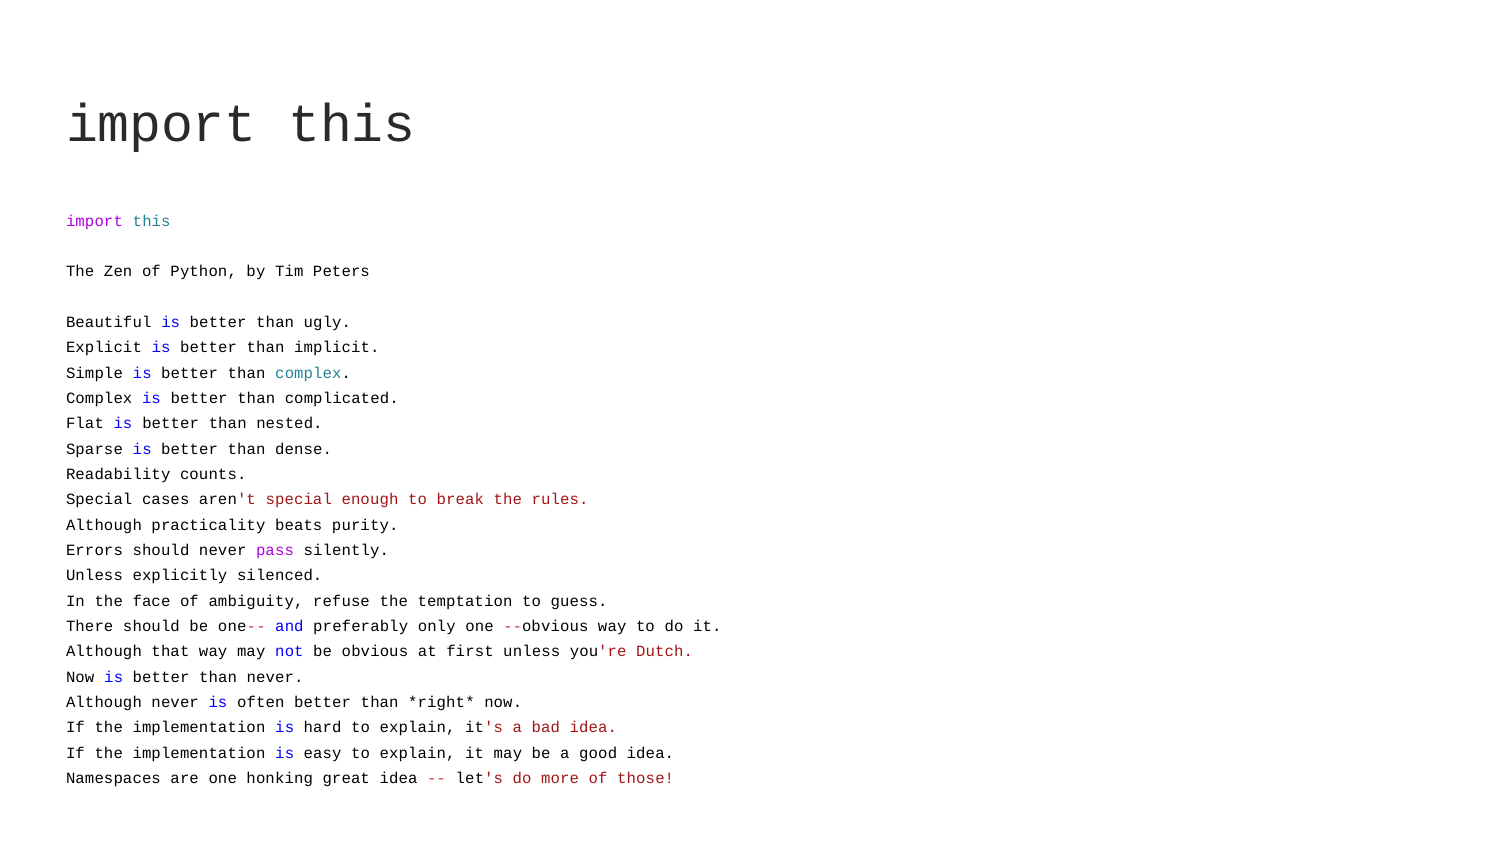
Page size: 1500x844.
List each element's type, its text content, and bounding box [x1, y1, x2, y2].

list import this The Zen of Python, by Tim Peters Beautiful is better than ugly. Explicit is better than implicit. Simple is better than complex. Complex is better than complicated. Flat is better than nested. Sparse is better than dense. Readability counts. Special cases aren't special enough to break the rules. Although practicality beats purity. Errors should never pass silently. Unless explicitly silenced. In the face of ambiguity, refuse the temptation to guess. There should be one-- and preferably only one --obvious way to do it. Although that way may not be obvious at first unless you're Dutch. Now is better than never. Although never is often better than *right* now. If the implementation is hard to explain, it's a bad idea. If the implementation is easy to explain, it may be a good idea. Namespaces are one honking great idea -- let's do more of those! [51, 189, 1449, 802]
title import this [51, 72, 1449, 167]
